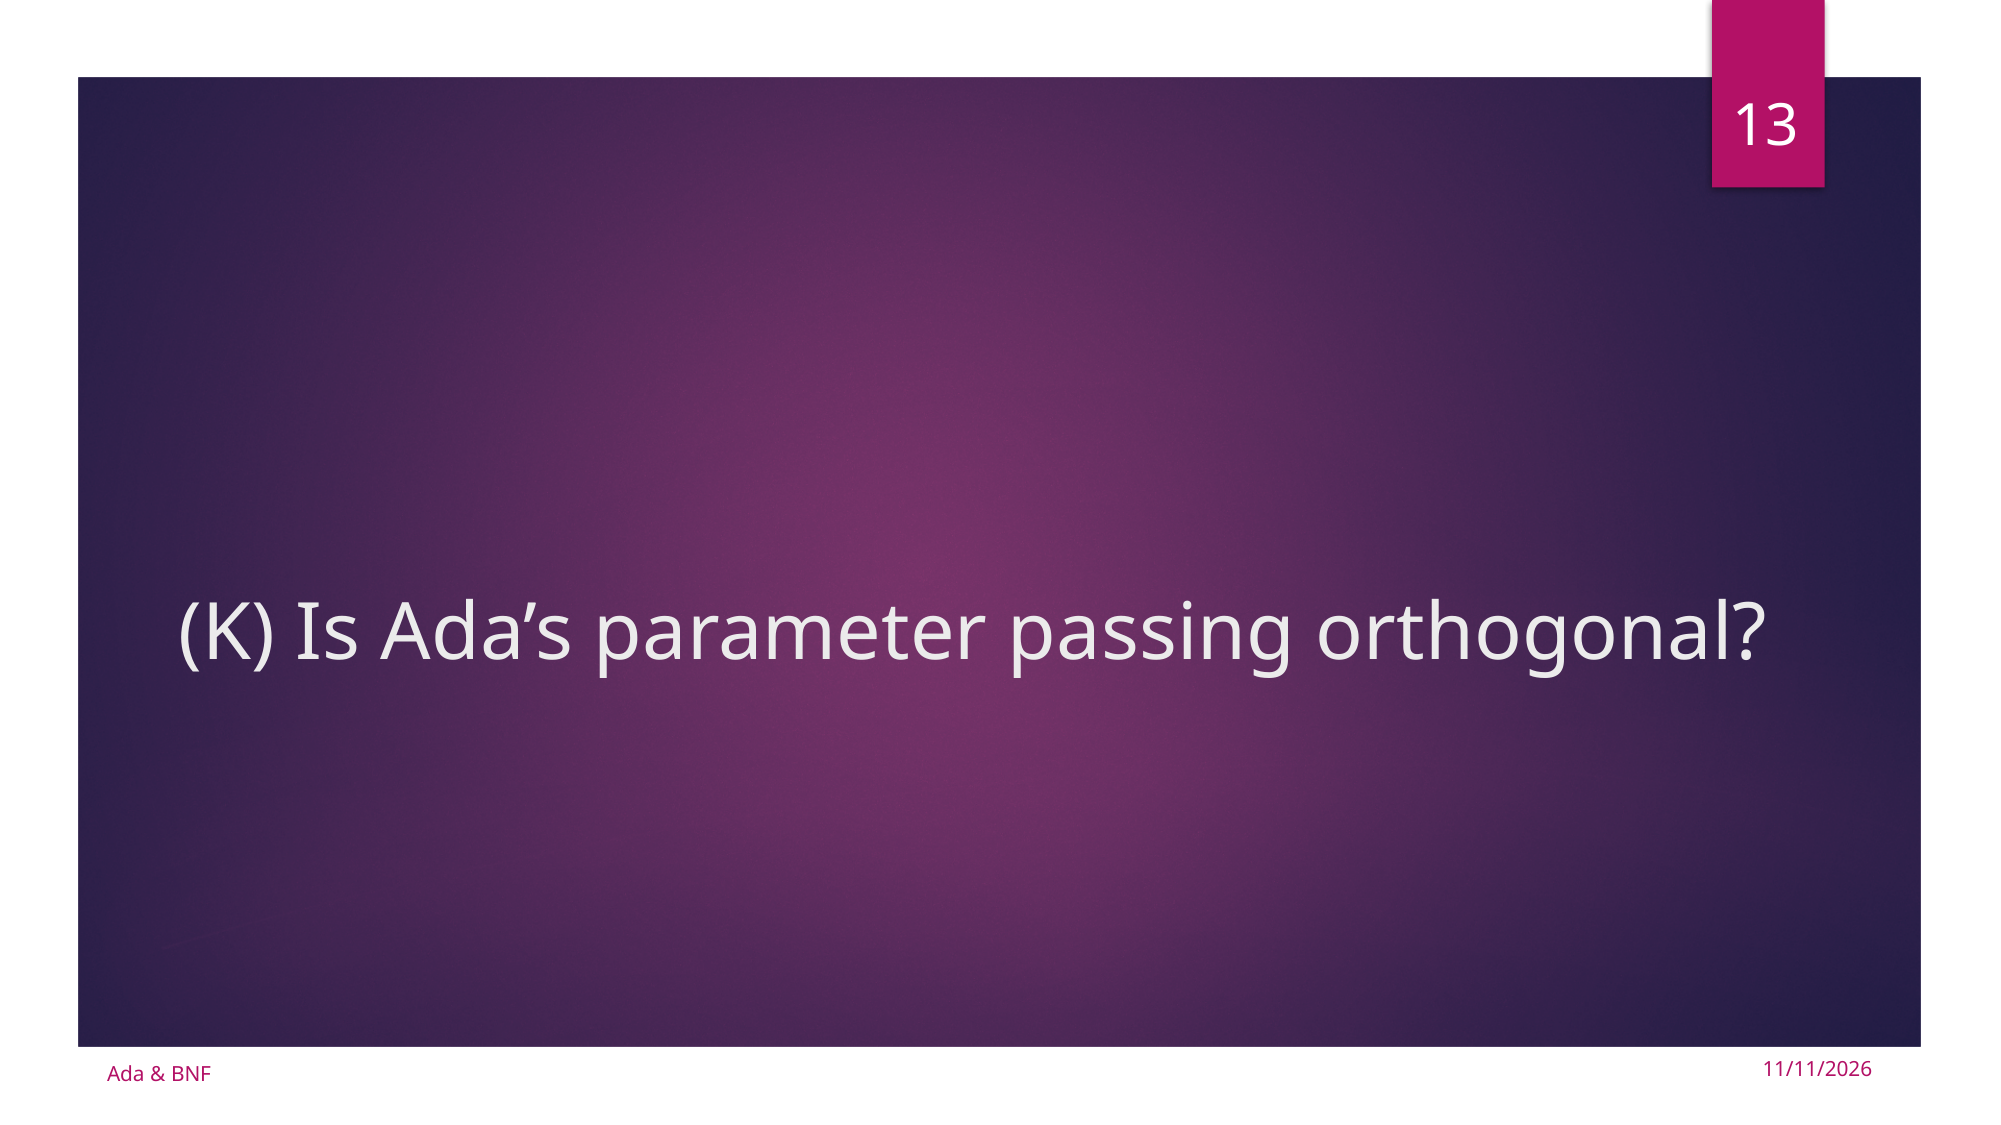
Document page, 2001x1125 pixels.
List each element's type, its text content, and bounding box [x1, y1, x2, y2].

title (K) Is Ada’s parameter passing orthogonal? [163, 175, 1867, 950]
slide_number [1747, 1048, 1911, 1099]
slide_number 13 [1696, 48, 1835, 175]
footer Ada & BNF [92, 1048, 726, 1099]
